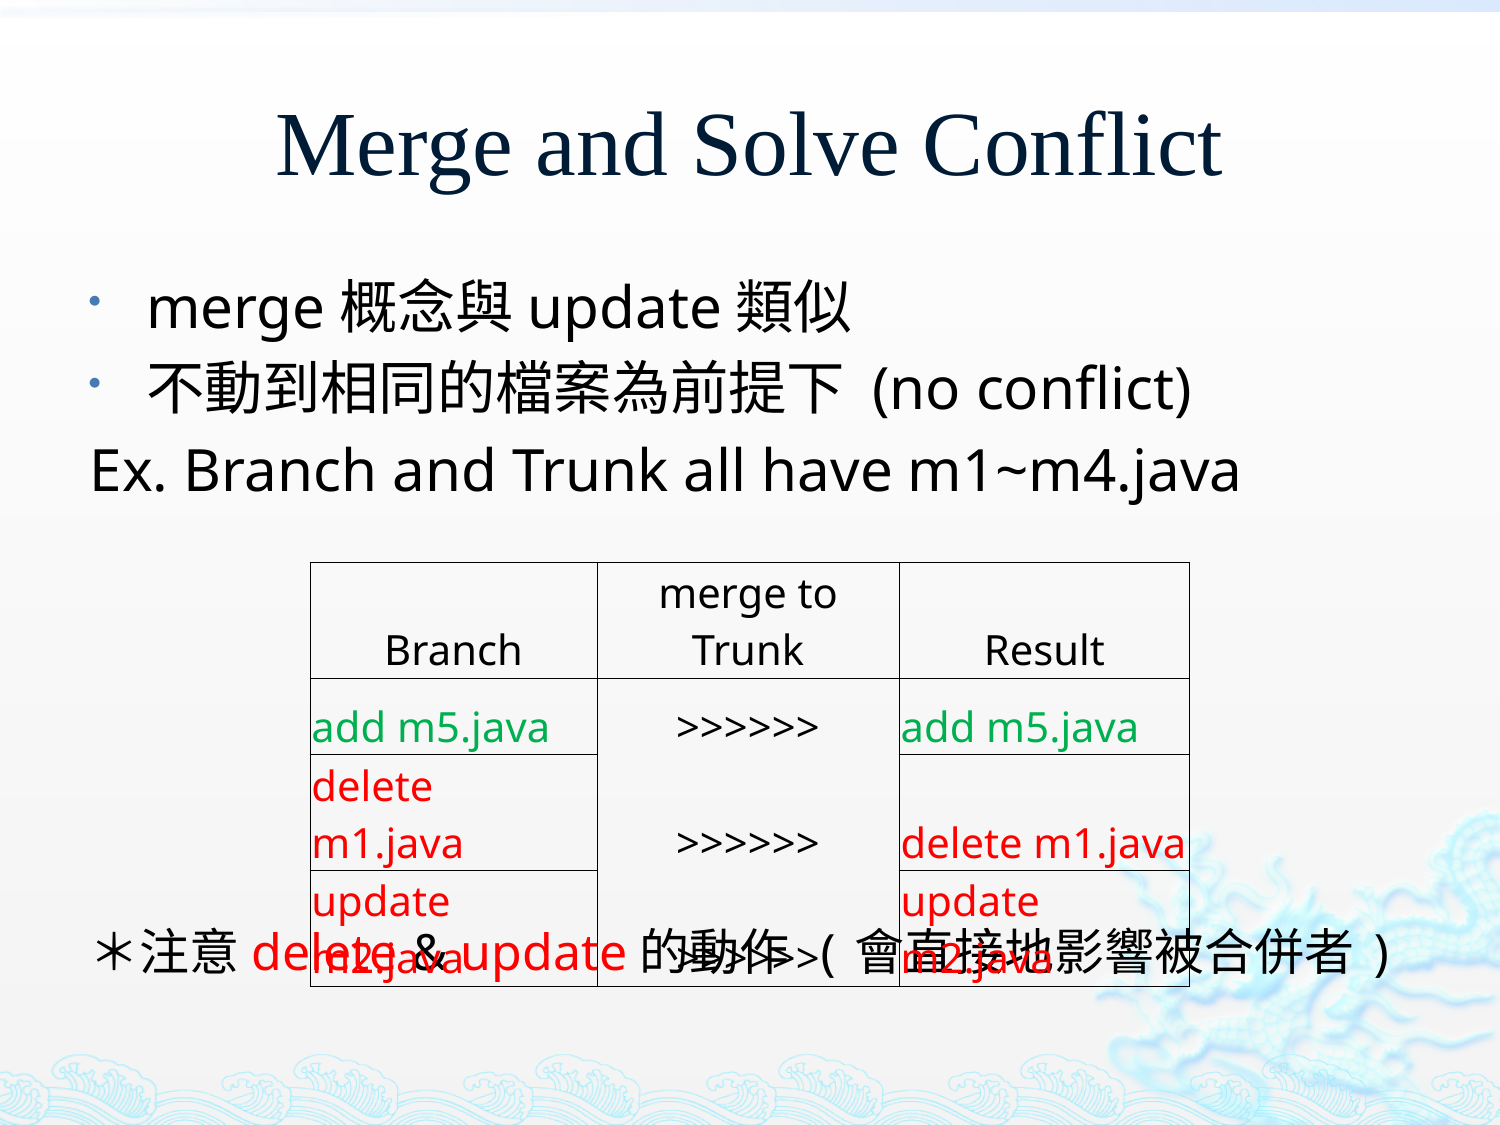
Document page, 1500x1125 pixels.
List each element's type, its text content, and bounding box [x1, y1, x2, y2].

table_cell update m2.java [900, 871, 1189, 986]
table_cell >>>>>> [598, 679, 899, 755]
table_header merge to Trunk [598, 563, 899, 678]
table_cell add m5.java [311, 679, 597, 754]
table_cell delete m1.java [900, 755, 1189, 870]
table_cell add m5.java [900, 679, 1189, 754]
table_cell delete m1.java [311, 755, 597, 870]
table_header Branch [311, 563, 597, 678]
table_cell >>>>>> [598, 755, 899, 870]
table_cell >>>>>> [598, 870, 899, 986]
table_header Result [900, 563, 1189, 678]
table_cell update m2.java [311, 871, 597, 986]
list merge概念與update類似 不動到相同的檔案為前提下 (no conflict) Ex. Branch and Trunk all have m1~m4.java ＊注意delete & update的動作 (會直接地影響被合併者) [75, 262, 1459, 1125]
title Merge and Solve Conflict [75, 45, 1425, 233]
